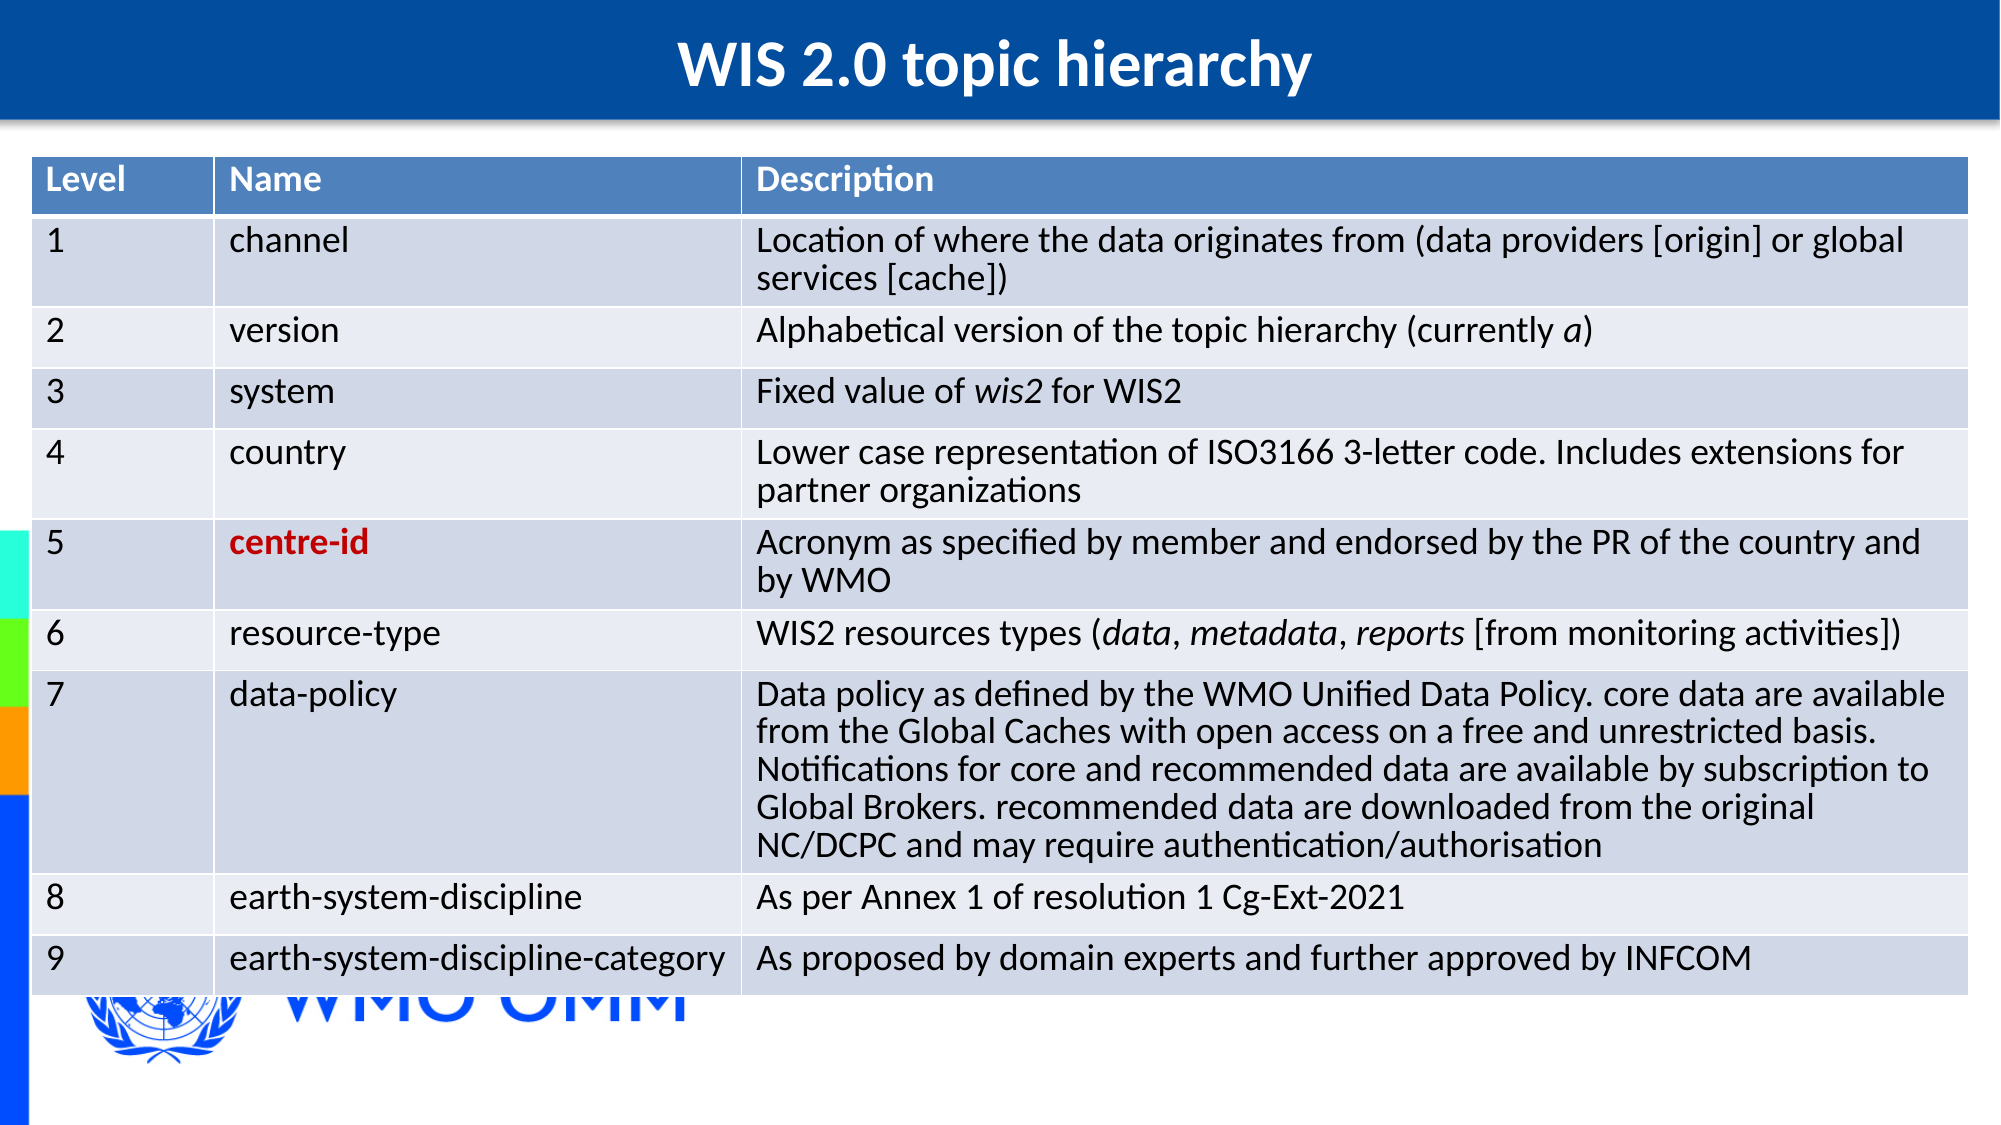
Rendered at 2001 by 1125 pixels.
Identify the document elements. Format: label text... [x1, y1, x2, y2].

table_cell Data policy as defined by the WMO Unified Data Policy. core data are available from the Global Caches with open access on a free and unrestricted basis. Notifications for core and recommended data are available by subscription to Global Brokers. recommended data are downloaded from the original NC/DCPC and may require authentication/authorisation [742, 671, 1968, 873]
table_cell 7 [32, 671, 213, 873]
table_cell 8 [32, 875, 213, 934]
table_cell earth-system-discipline [215, 875, 741, 934]
table_header Description [742, 157, 1968, 214]
table_cell 6 [32, 611, 213, 670]
table_cell 1 [32, 219, 213, 306]
table_cell Fixed value of wis2 for WIS2 [742, 369, 1968, 428]
table_header Name [215, 157, 741, 214]
table_cell earth-system-discipline-category [215, 936, 741, 995]
table_cell data-policy [215, 671, 741, 873]
table_cell WIS2 resources types (data, metadata, reports [from monitoring activities]) [742, 611, 1968, 670]
table_cell Location of where the data originates from (data providers [origin] or global services [cache]) [742, 219, 1968, 306]
picture [0, 120, 2000, 1125]
text_box WIS 2.0 topic hierarchy [0, 0, 2000, 120]
table_cell Alphabetical version of the topic hierarchy (currently a) [742, 308, 1968, 367]
table_cell version [215, 308, 741, 367]
table_cell 2 [32, 308, 213, 367]
table_cell system [215, 369, 741, 428]
table_cell centre-id [215, 520, 741, 609]
table_cell resource-type [215, 611, 741, 670]
table_cell As per Annex 1 of resolution 1 Cg-Ext-2021 [742, 875, 1968, 934]
table_cell channel [215, 219, 741, 306]
table_cell Acronym as specified by member and endorsed by the PR of the country and by WMO [742, 520, 1968, 609]
table_cell country [215, 430, 741, 518]
table_cell Lower case representation of ISO3166 3-letter code. Includes extensions for partner organizations [742, 430, 1968, 518]
table_cell 3 [32, 369, 213, 428]
table_cell 5 [32, 520, 213, 609]
table_cell As proposed by domain experts and further approved by INFCOM [742, 936, 1968, 995]
table_cell 9 [32, 936, 213, 995]
table_cell 4 [32, 430, 213, 518]
table_header Level [32, 157, 213, 214]
